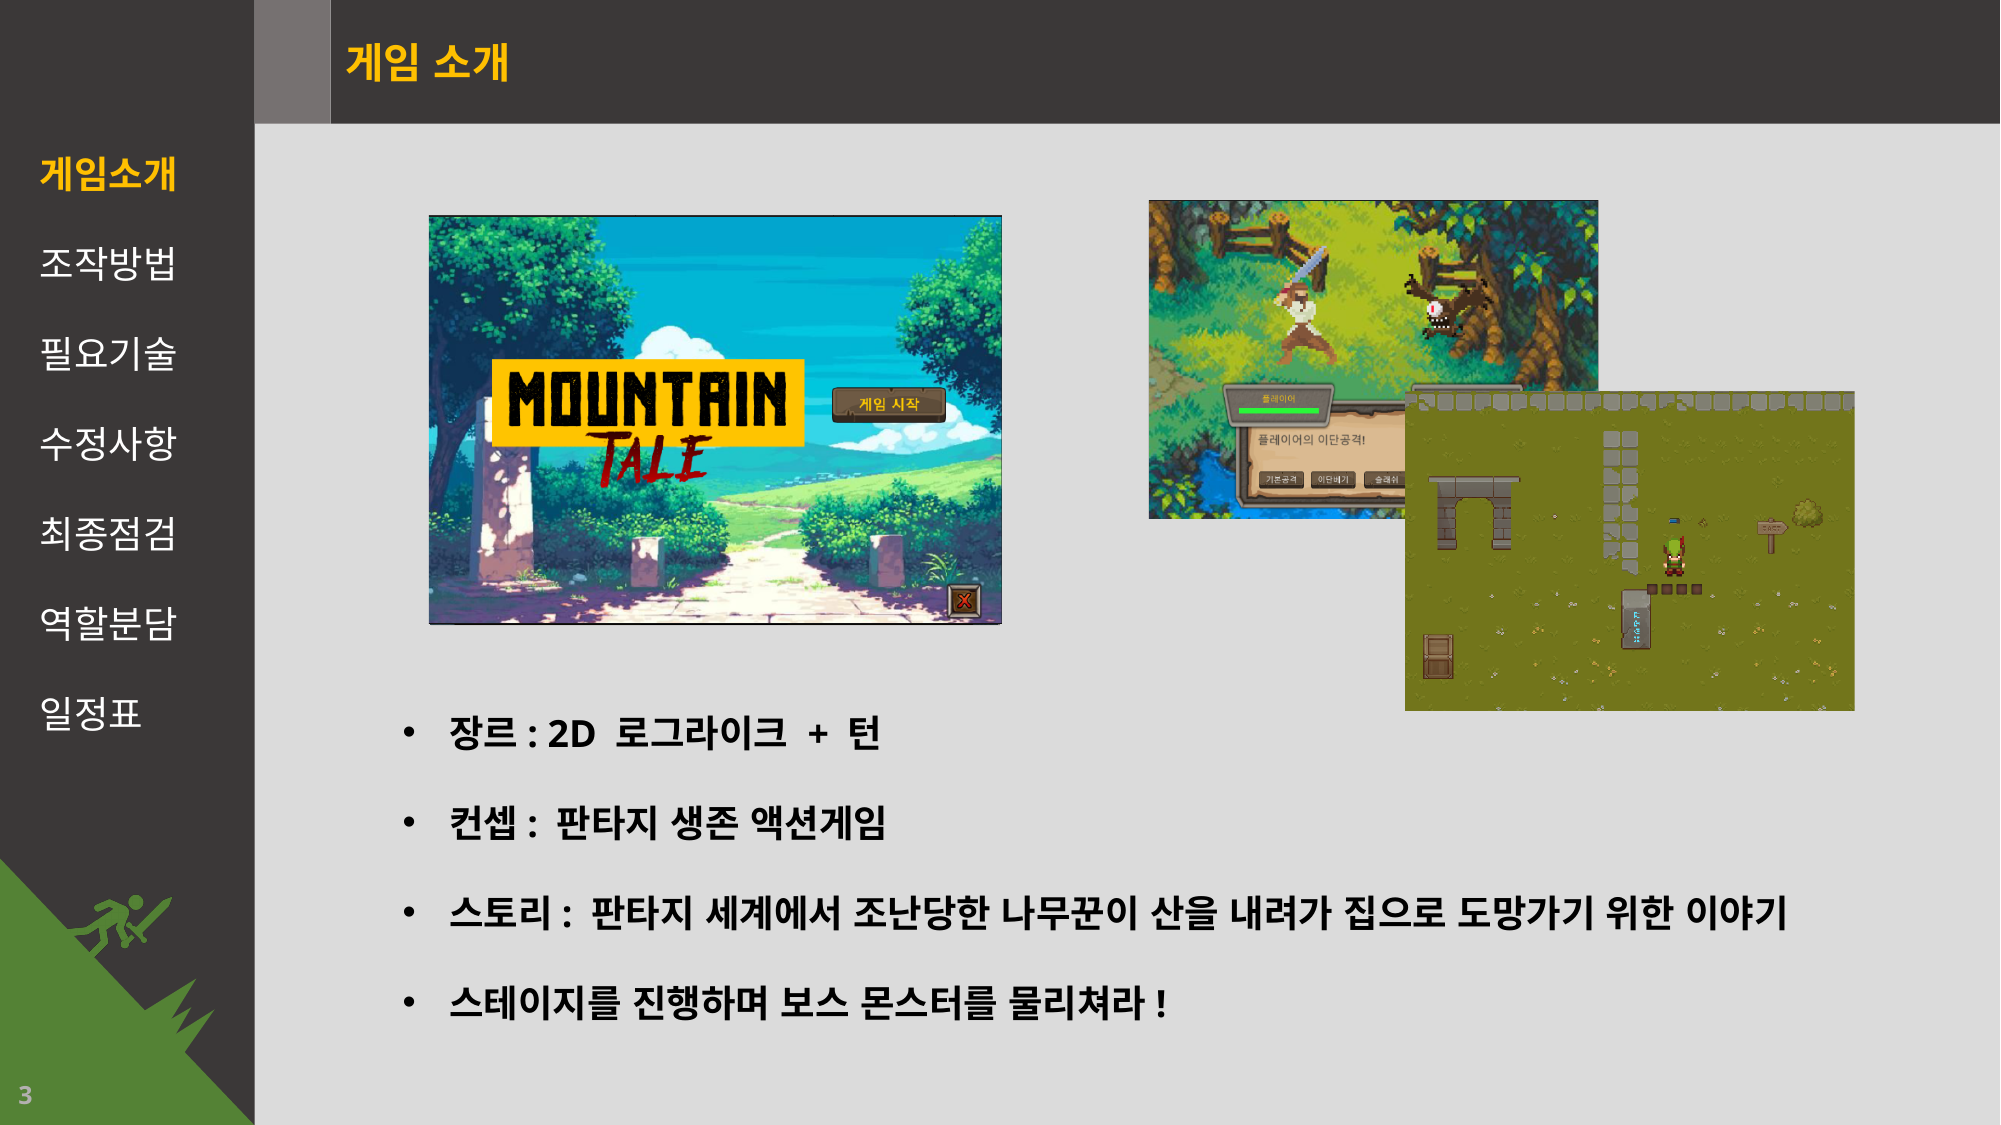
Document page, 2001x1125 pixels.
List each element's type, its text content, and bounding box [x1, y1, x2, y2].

text_box [254, 0, 332, 125]
text_box 장르: 2D 로그라이크 + 턴 컨셉: 판타지 생존 액션게임 스토리: 판타지 세계에서 조난당한 나무꾼이 산을 내려가 집으로 도망가기 위한 이야기 스테이지를 진행하며 보스 몬스터를 물리쳐라! [387, 702, 1947, 1032]
text_box 게임소개 조작방법 필요기술 수정사항 최종점검 역할분담 일정표 [25, 144, 230, 744]
text_box [0, 0, 256, 1125]
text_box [0, 857, 255, 1125]
picture [428, 215, 1003, 625]
text_box 게임 소개 [332, 0, 2000, 125]
picture [1148, 200, 1855, 711]
